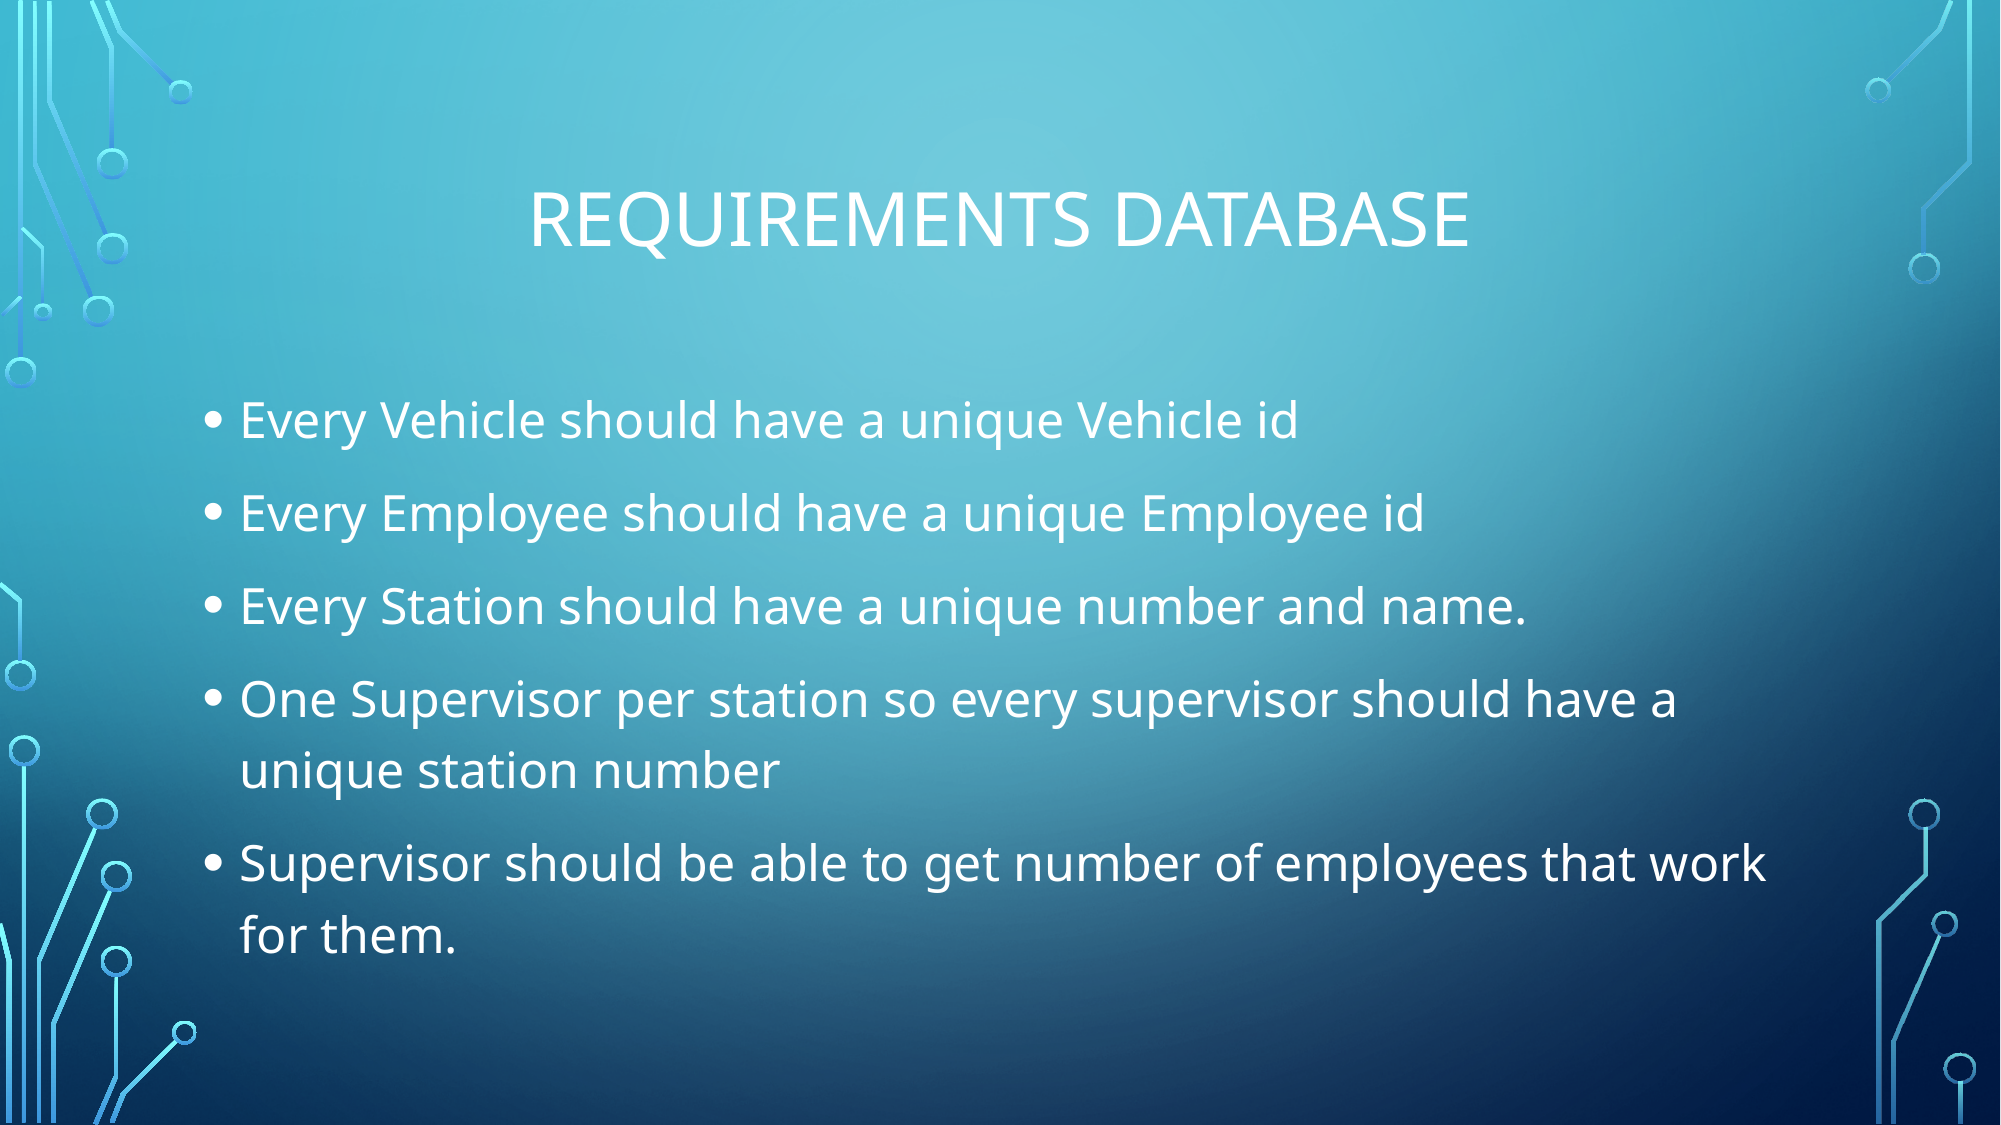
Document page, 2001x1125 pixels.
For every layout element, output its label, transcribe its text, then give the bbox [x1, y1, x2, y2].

list Every Vehicle should have a unique Vehicle id Every Employee should have a unique Employee id Every Station should have a unique number and name. One Supervisor per station so every supervisor should have a unique station number Supervisor should be able to get number of employees that work for them. [187, 369, 1813, 950]
title Requirements Database [187, 101, 1813, 344]
